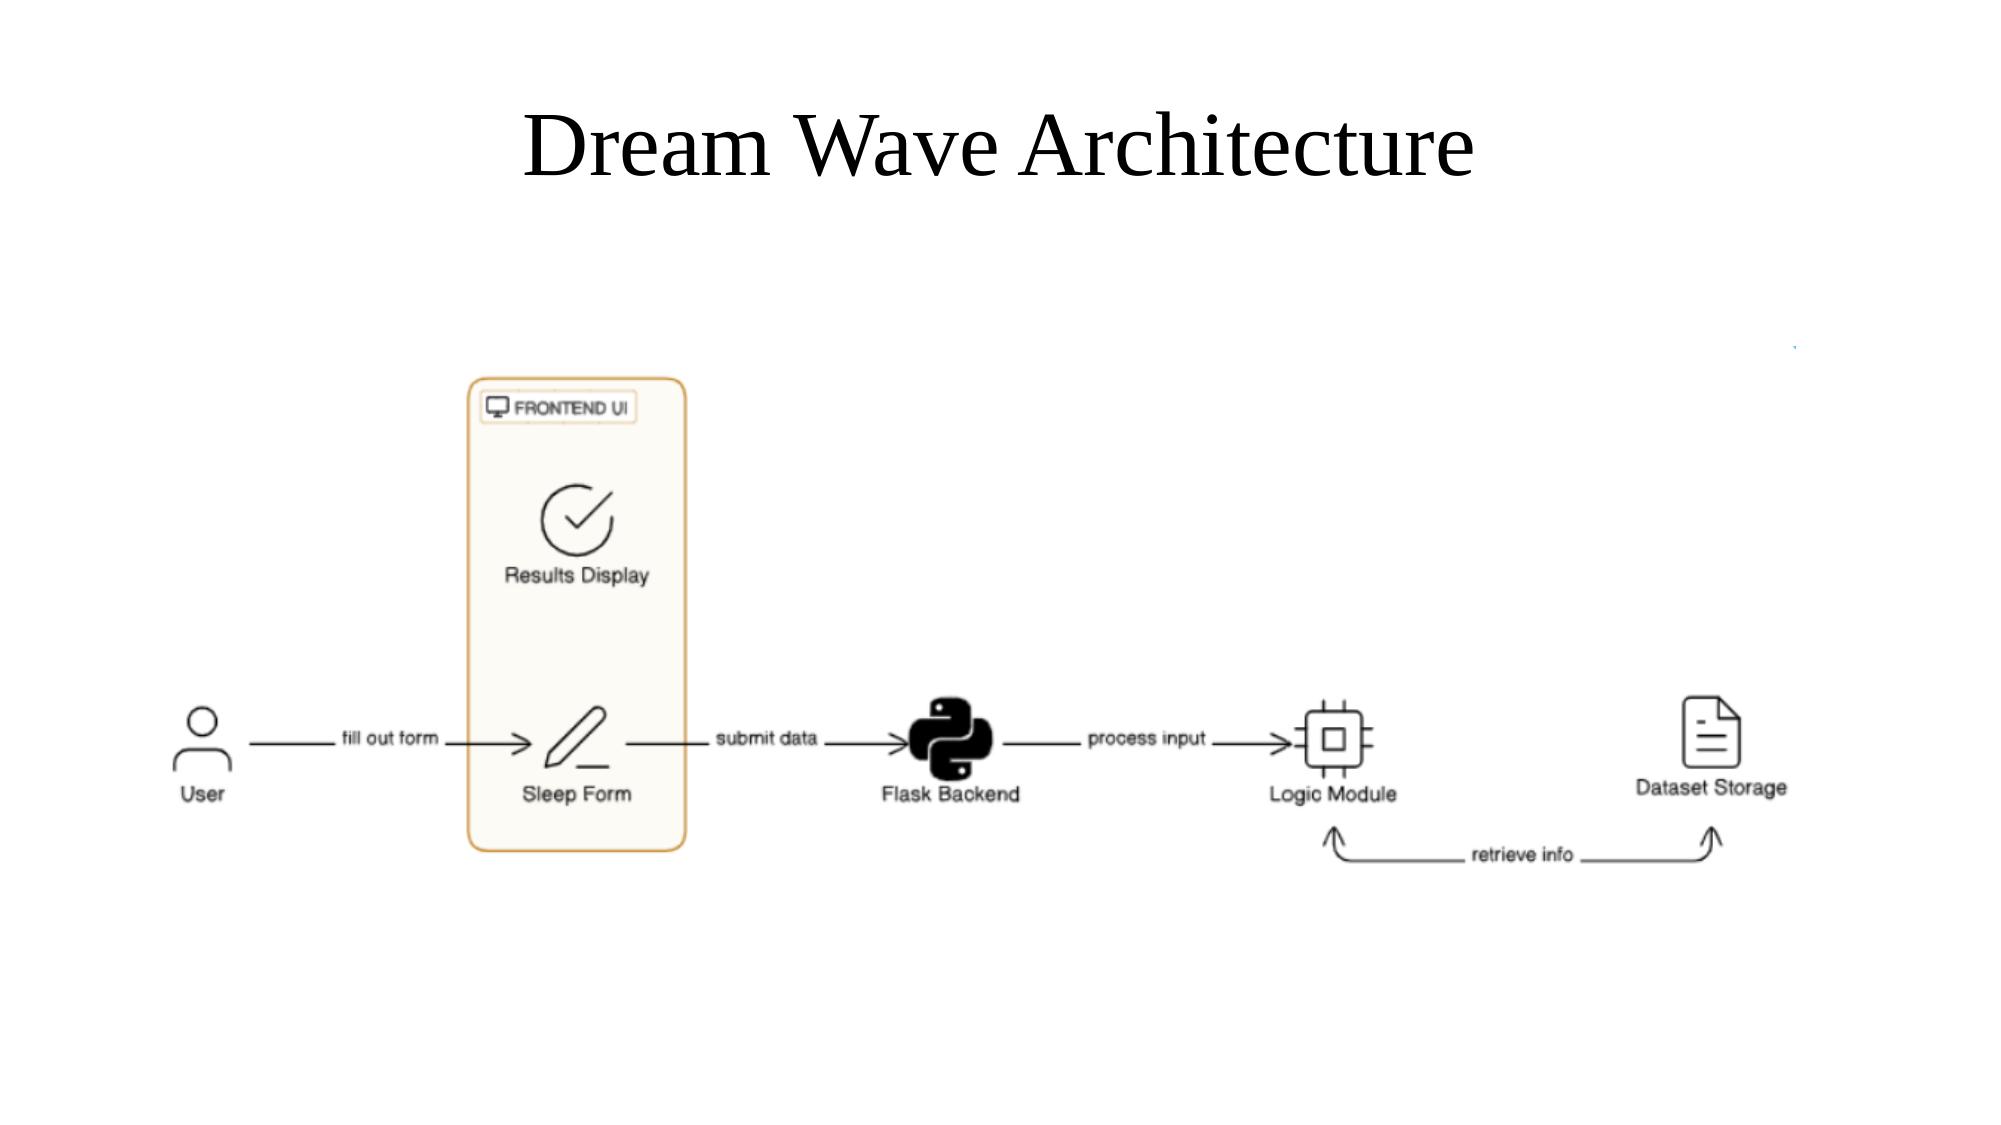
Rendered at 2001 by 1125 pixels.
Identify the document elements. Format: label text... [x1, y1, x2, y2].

title Dream Wave Architecture [99, 45, 1900, 233]
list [133, 346, 1796, 867]
